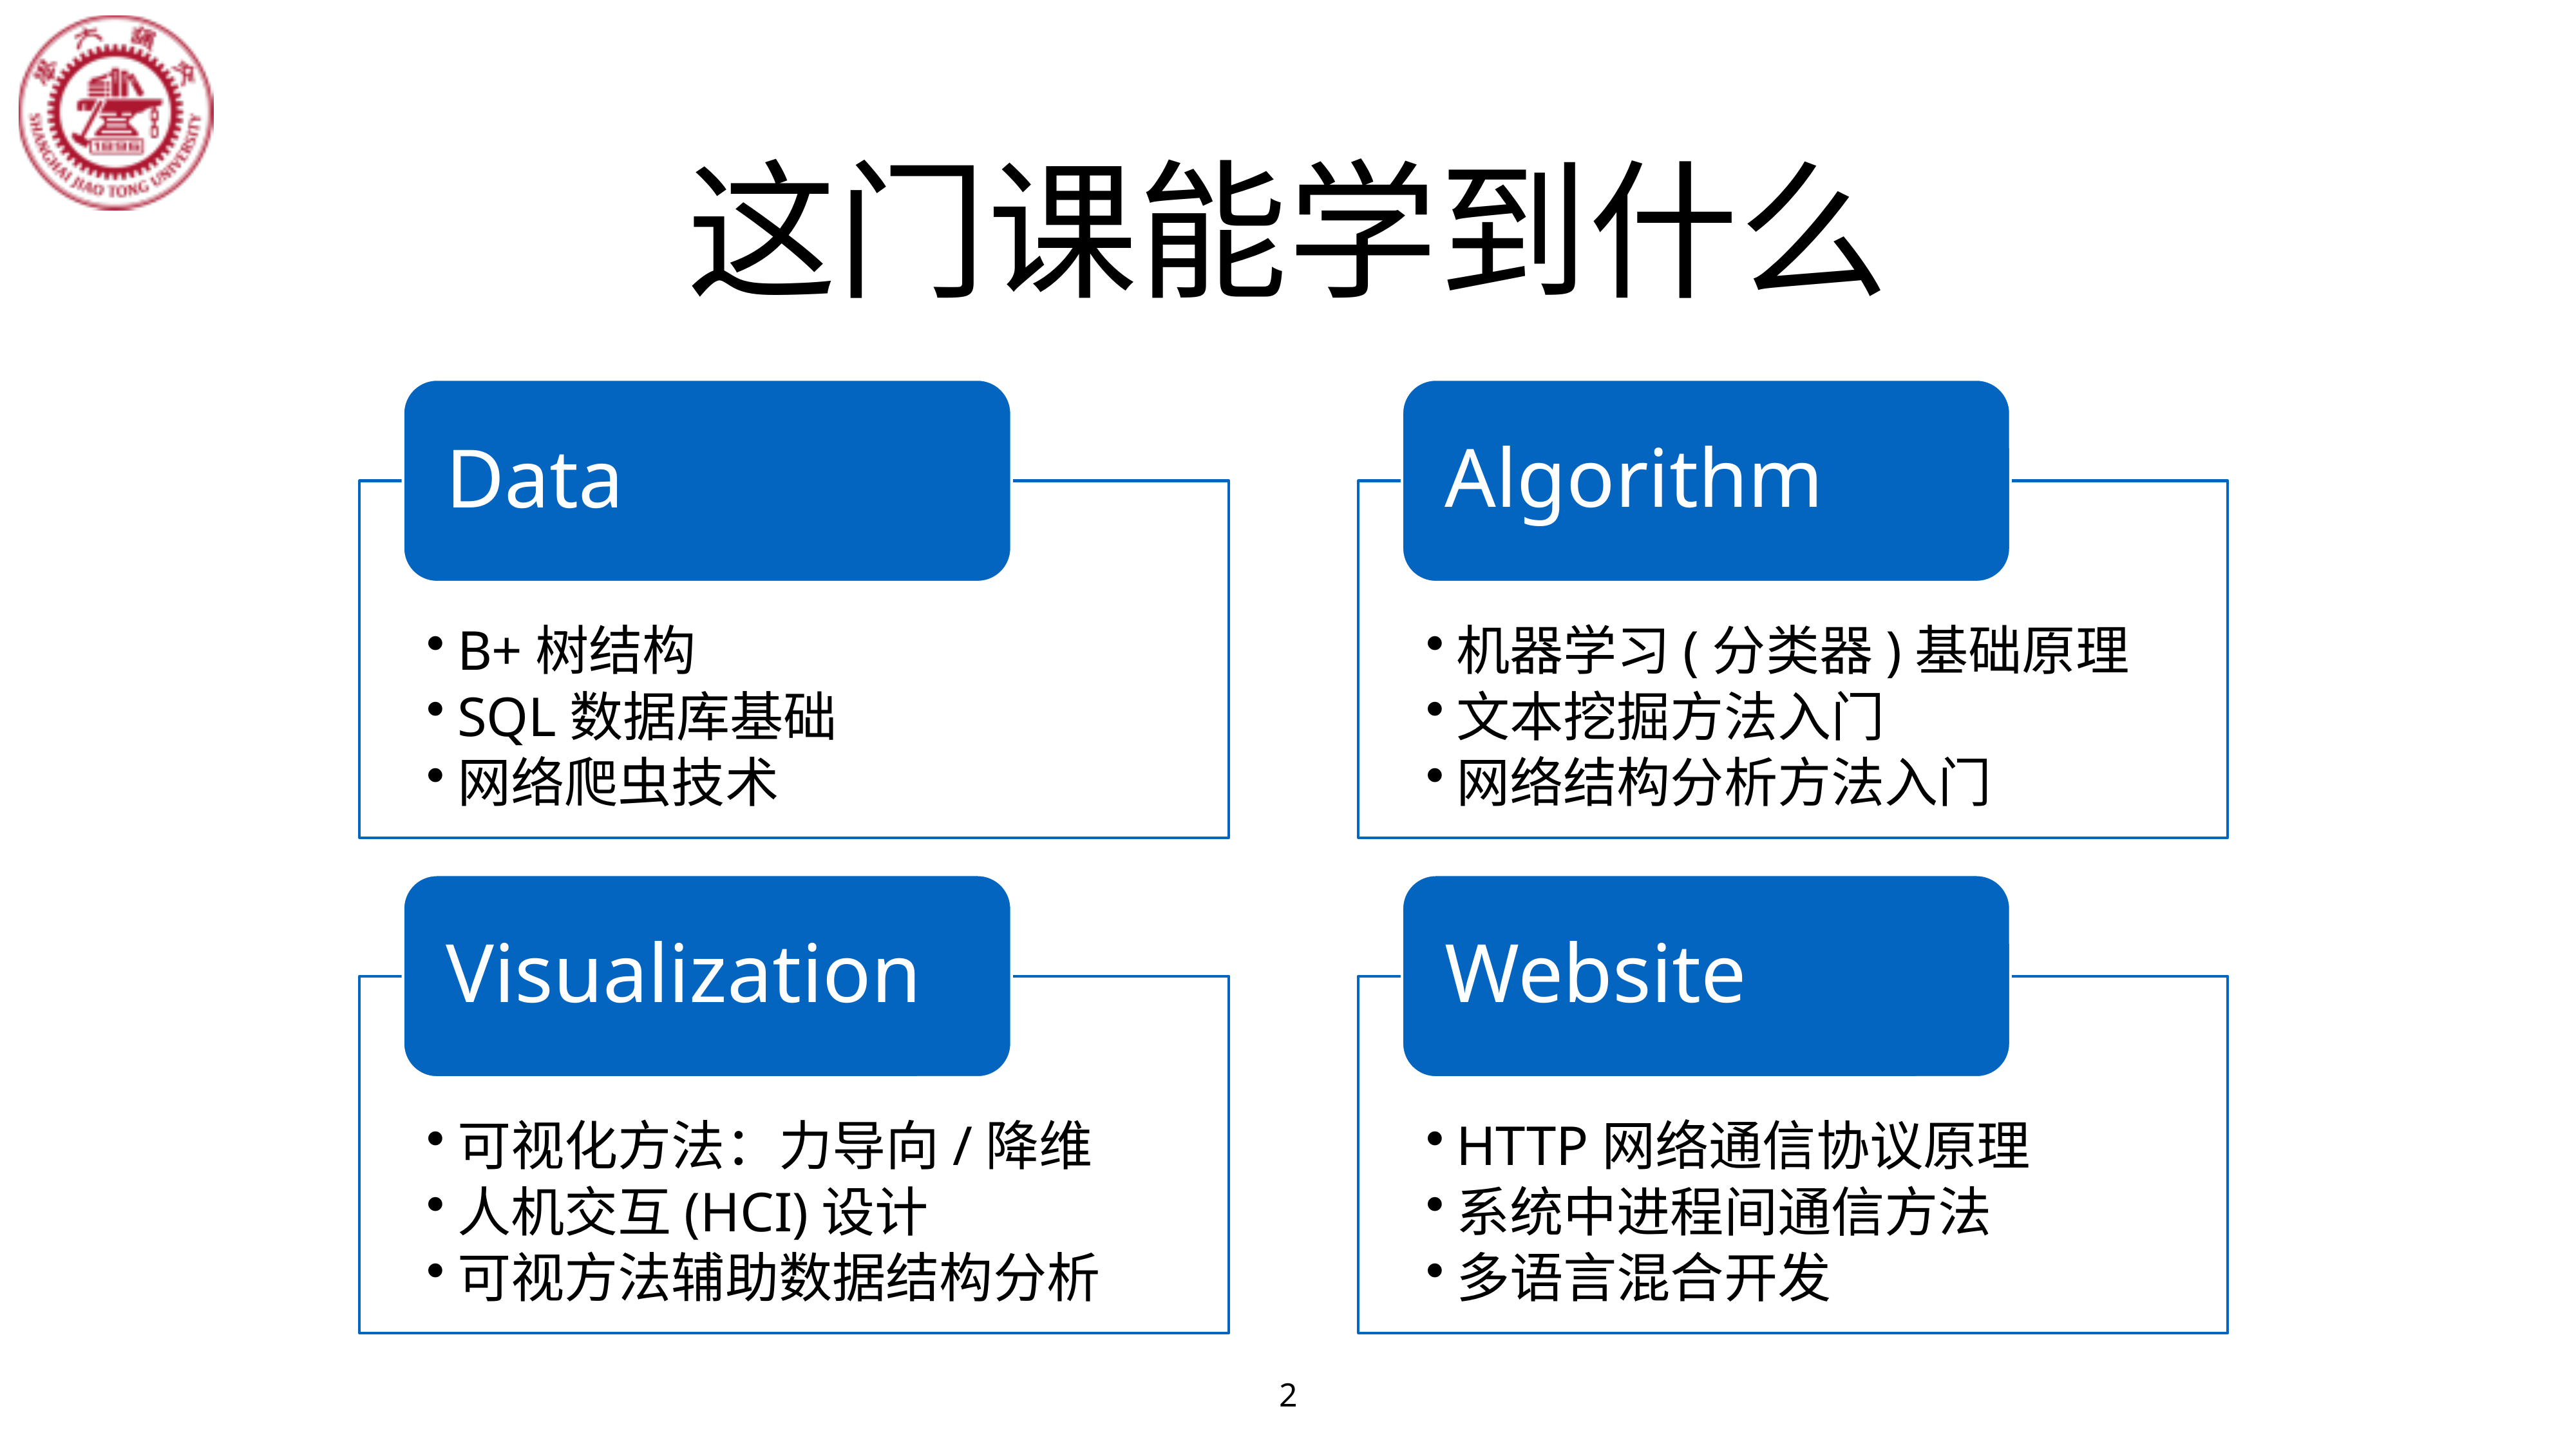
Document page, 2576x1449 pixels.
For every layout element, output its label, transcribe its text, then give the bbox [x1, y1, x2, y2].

title 这门课能学到什么 [463, 65, 2113, 388]
slide_number 2 [1278, 1374, 1296, 1414]
picture [19, 15, 214, 211]
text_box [359, 353, 1229, 1359]
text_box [1358, 353, 2228, 1359]
